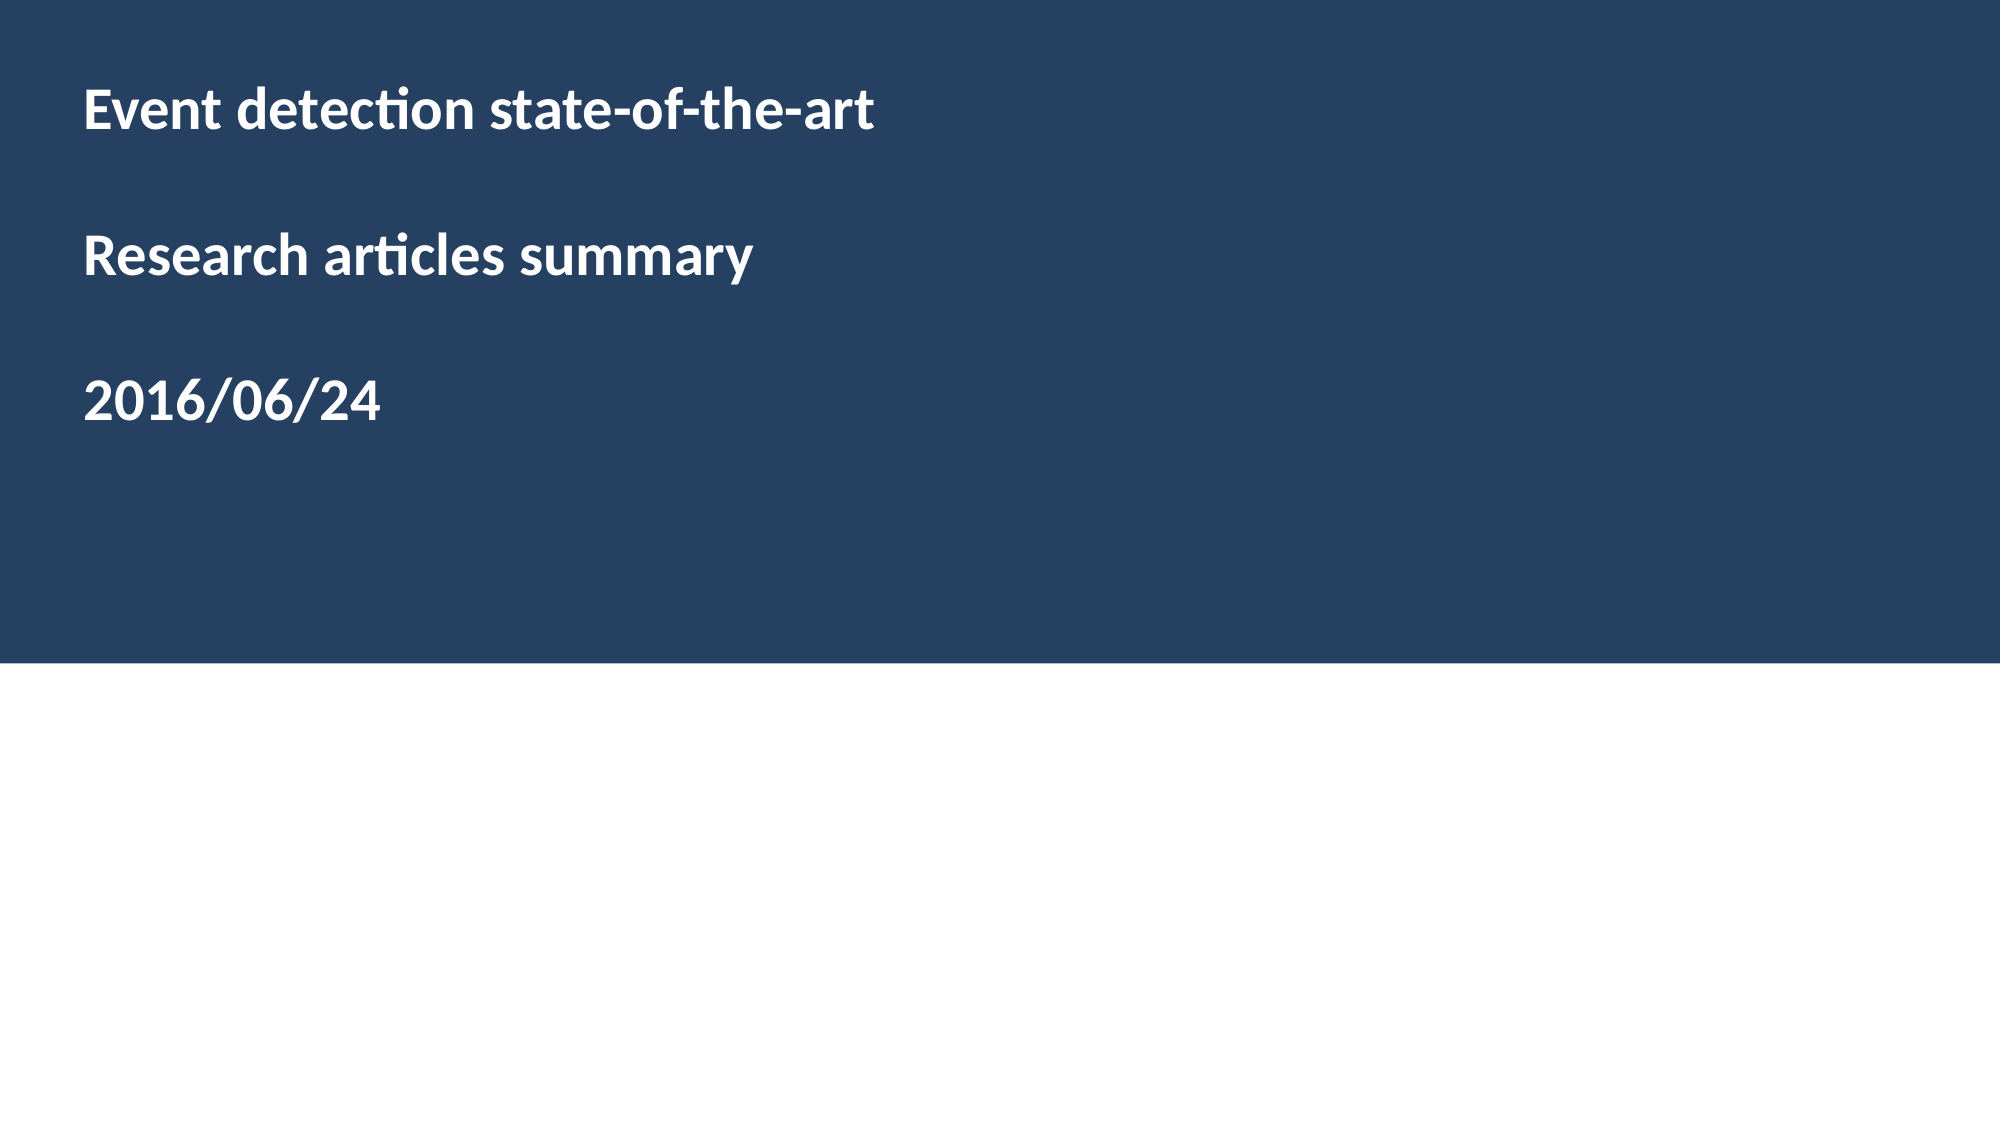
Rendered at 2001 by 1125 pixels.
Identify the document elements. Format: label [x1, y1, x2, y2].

text_box [0, 0, 2000, 664]
